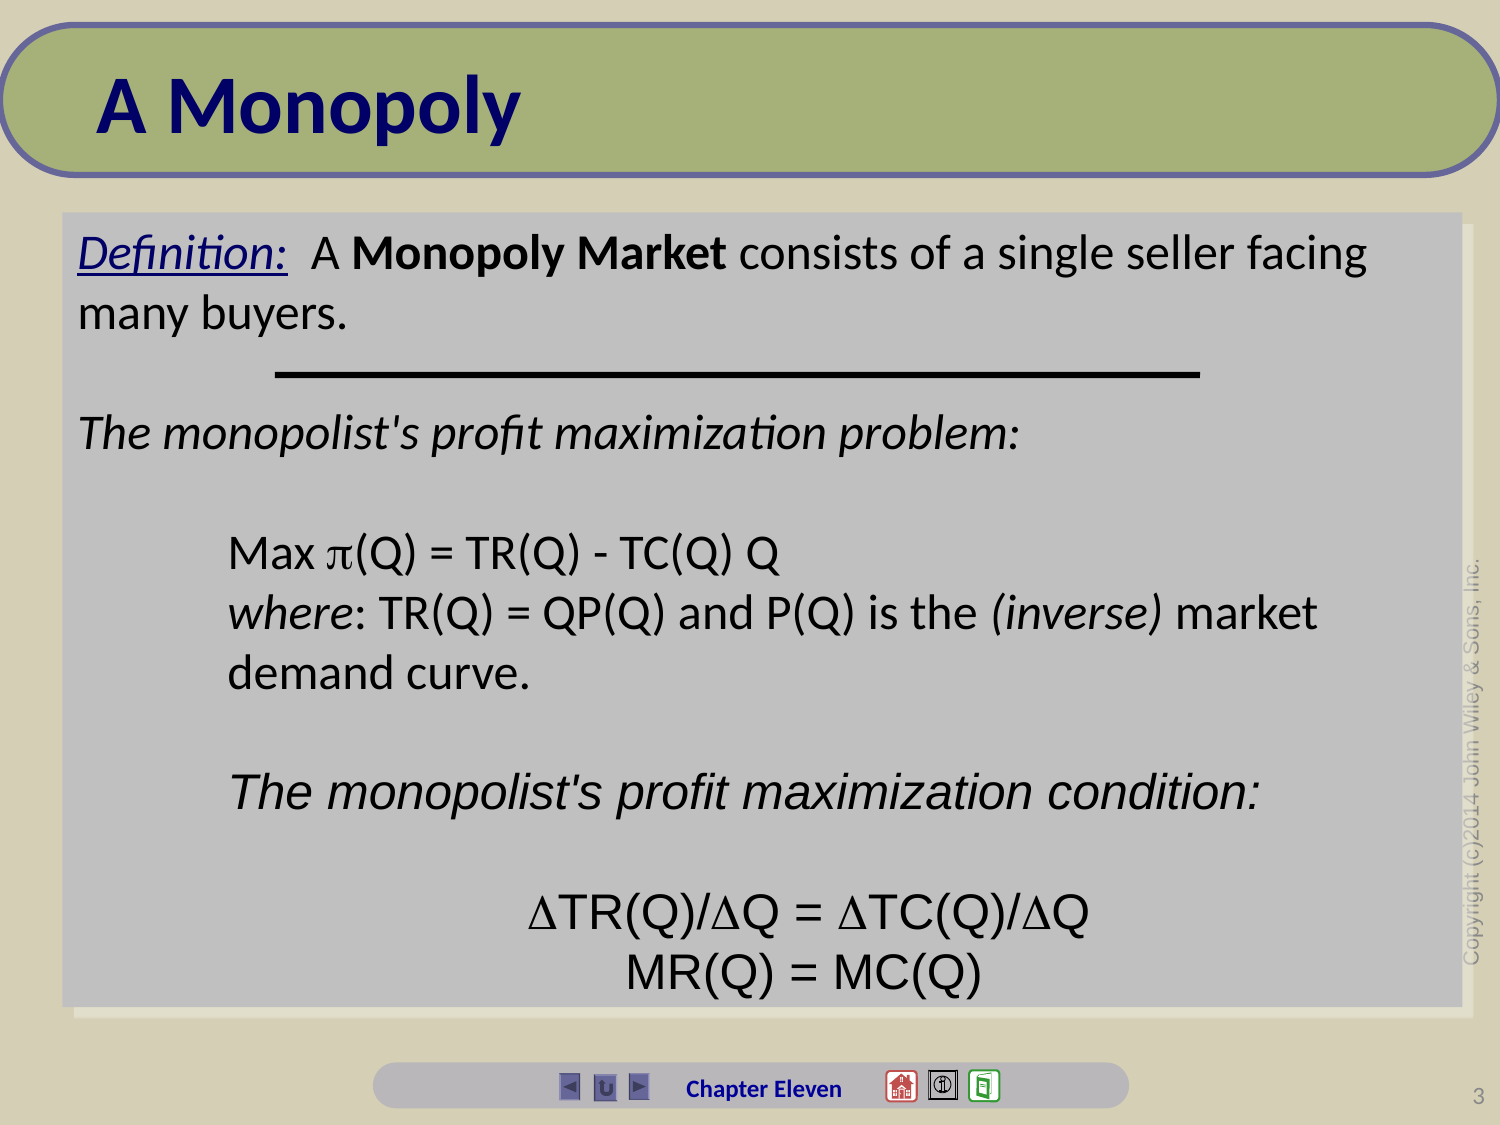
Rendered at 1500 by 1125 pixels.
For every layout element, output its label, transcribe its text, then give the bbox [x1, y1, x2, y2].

text_box [372, 1062, 1130, 1109]
picture [592, 1073, 618, 1103]
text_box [885, 1069, 919, 1103]
picture [628, 1072, 652, 1102]
picture [557, 1072, 581, 1101]
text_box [967, 1068, 1001, 1103]
text_box A Monopoly [0, 24, 1500, 175]
text_box Definition: A Monopoly Market consists of a single seller facing many buyers. The monopolist's profit maximization problem: Max (Q) = TR(Q) - TC(Q) Q where: TR(Q) = QP(Q) and P(Q) is the (inverse) market demand curve. The monopolist's profit maximization condition: TR(Q)/Q = TC(Q)/Q MR(Q) = MC(Q) [62, 212, 1463, 1008]
slide_number 3 [1149, 1065, 1500, 1125]
text_box Chapter Eleven [671, 1064, 858, 1110]
footer Copyright (c)2014 John Wiley & Sons, Inc. [1440, 525, 1500, 1000]
picture [928, 1069, 958, 1101]
